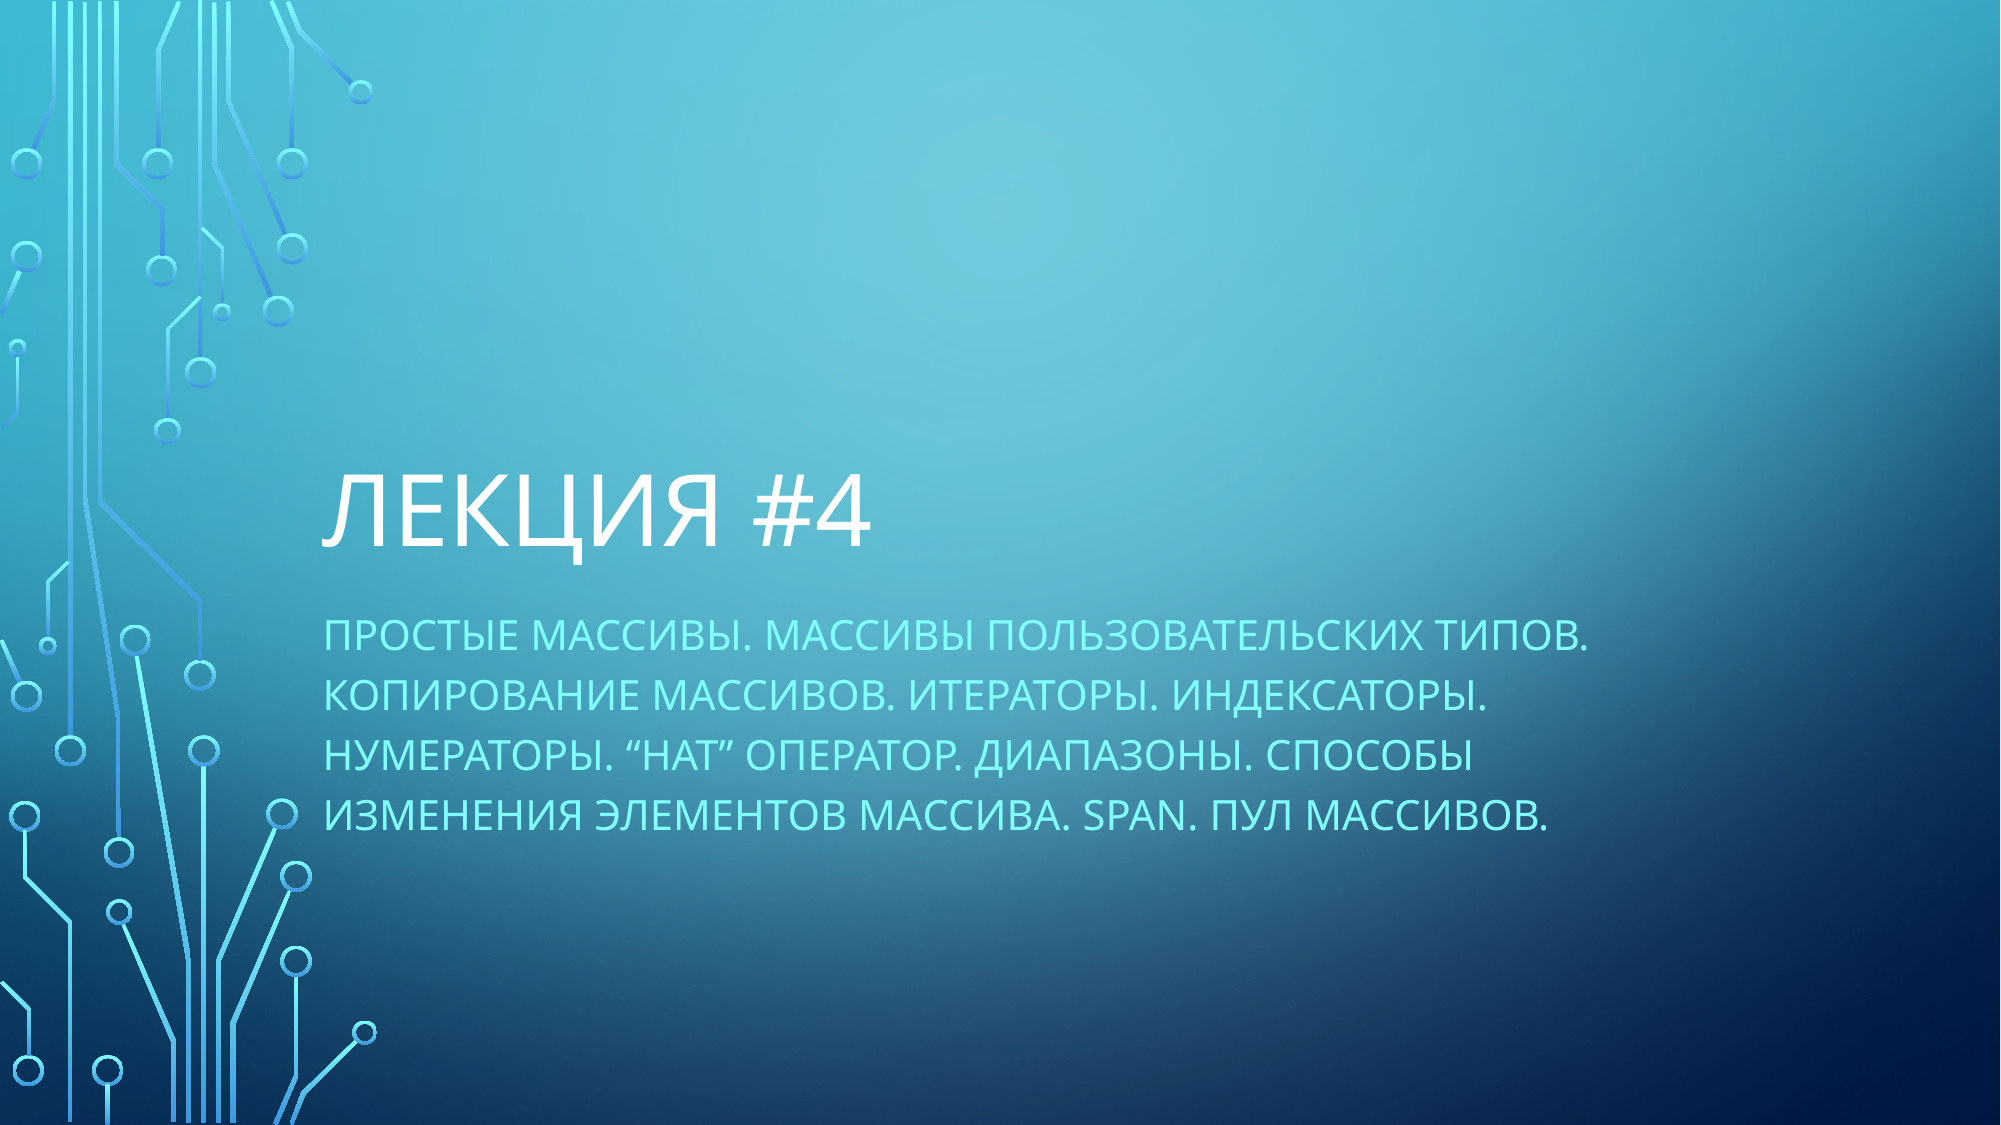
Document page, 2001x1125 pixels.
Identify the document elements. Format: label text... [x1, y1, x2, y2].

title Лекция #4 [307, 184, 1750, 576]
subtitle Простые массивы. Массивы пользовательских типов. Копирование массивов. Итераторы. Индексаторы. нумераторы. “Hat” оператор. Диапазоны. Способы изменения элементов массива. Span. Пул массивов. [307, 590, 1750, 863]
